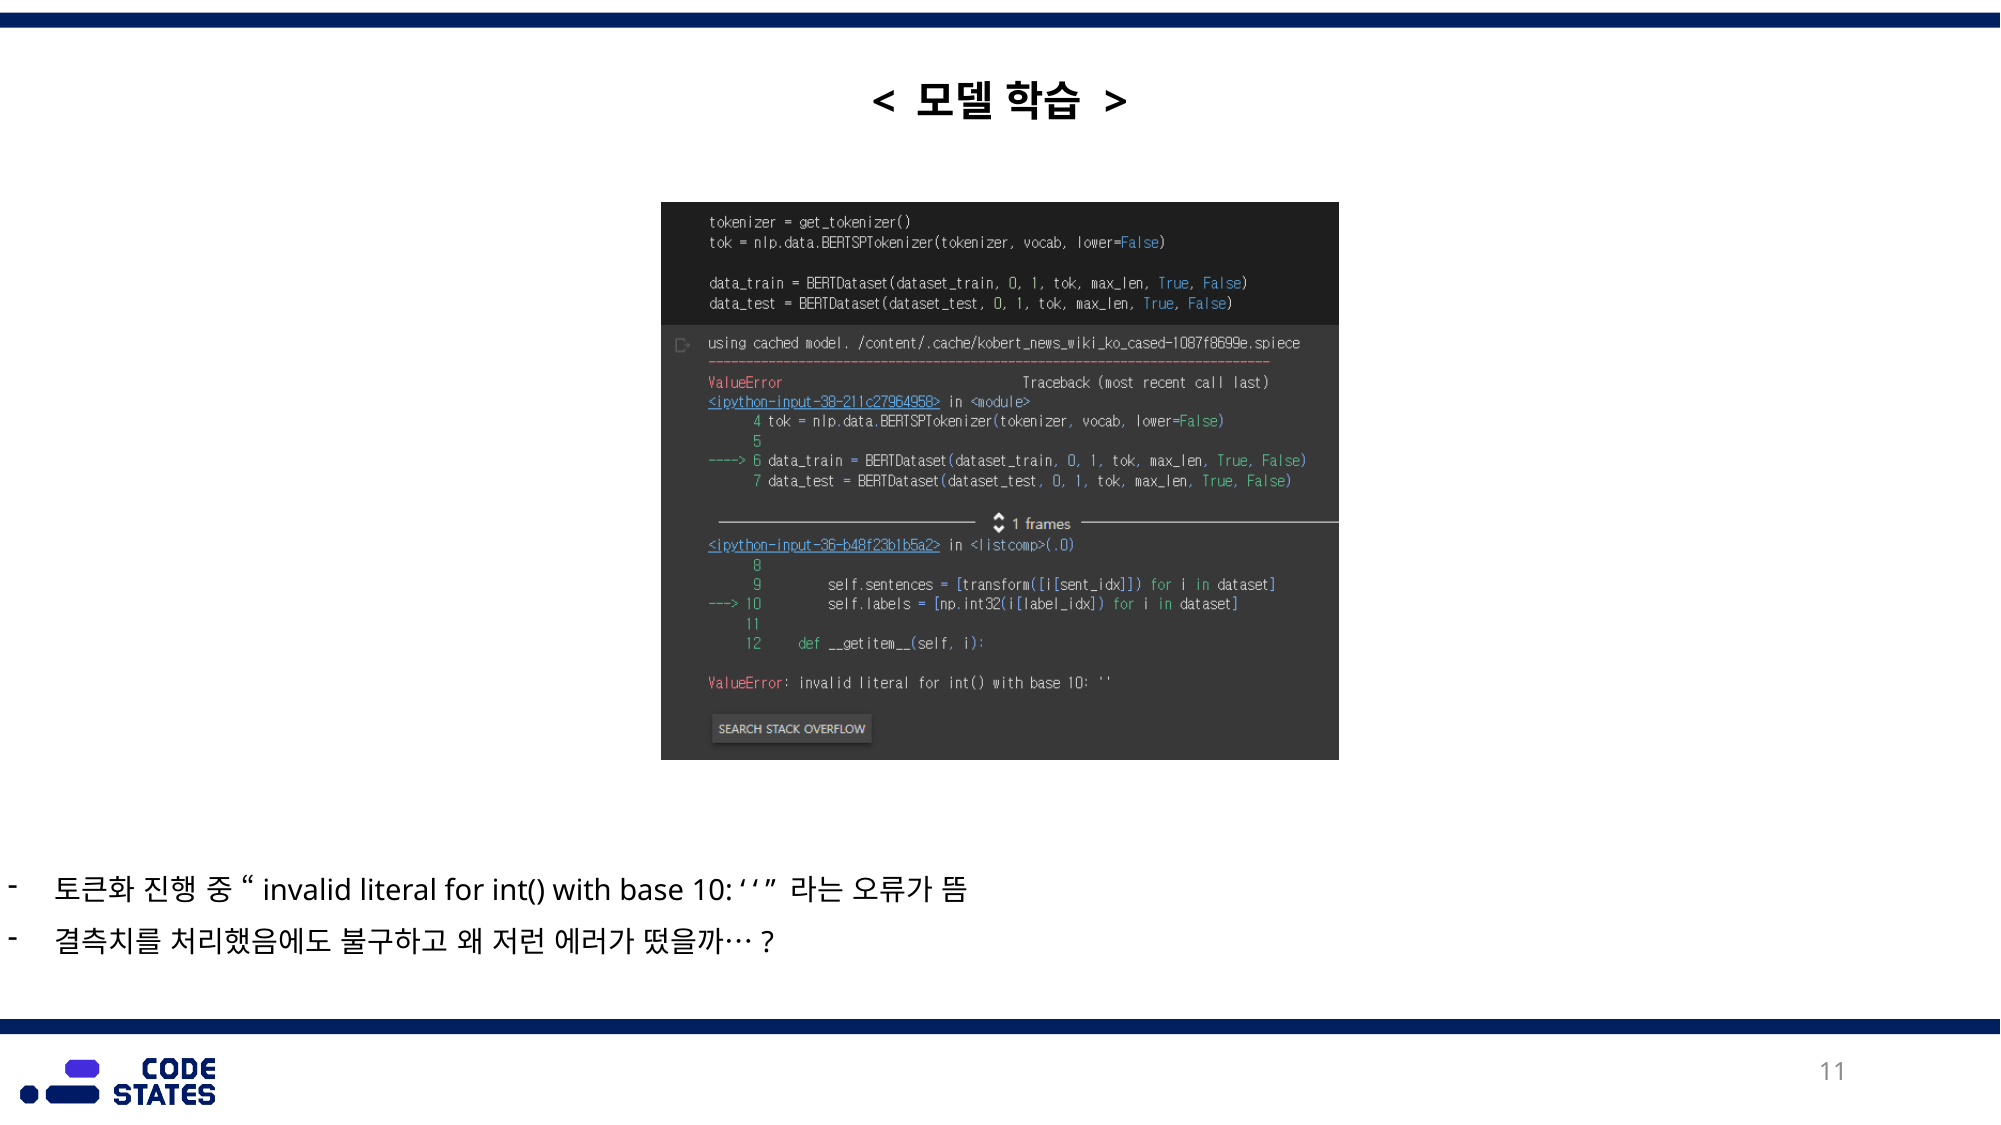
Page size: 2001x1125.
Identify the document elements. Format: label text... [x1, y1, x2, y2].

picture [661, 202, 1339, 760]
picture [20, 1058, 215, 1105]
text_box [0, 1018, 2000, 1035]
text_box [0, 12, 2000, 29]
slide_number 11 [1412, 1042, 1863, 1103]
text_box 토큰화 진행 중 “invalid literal for int() with base 10: ‘ ‘ ” 라는 오류가 뜸 결측치를 처리했음에도 불구하고 왜 저런 에러가 떴을까…? [0, 845, 2000, 966]
text_box < 모델 학습 > [0, 42, 2000, 133]
